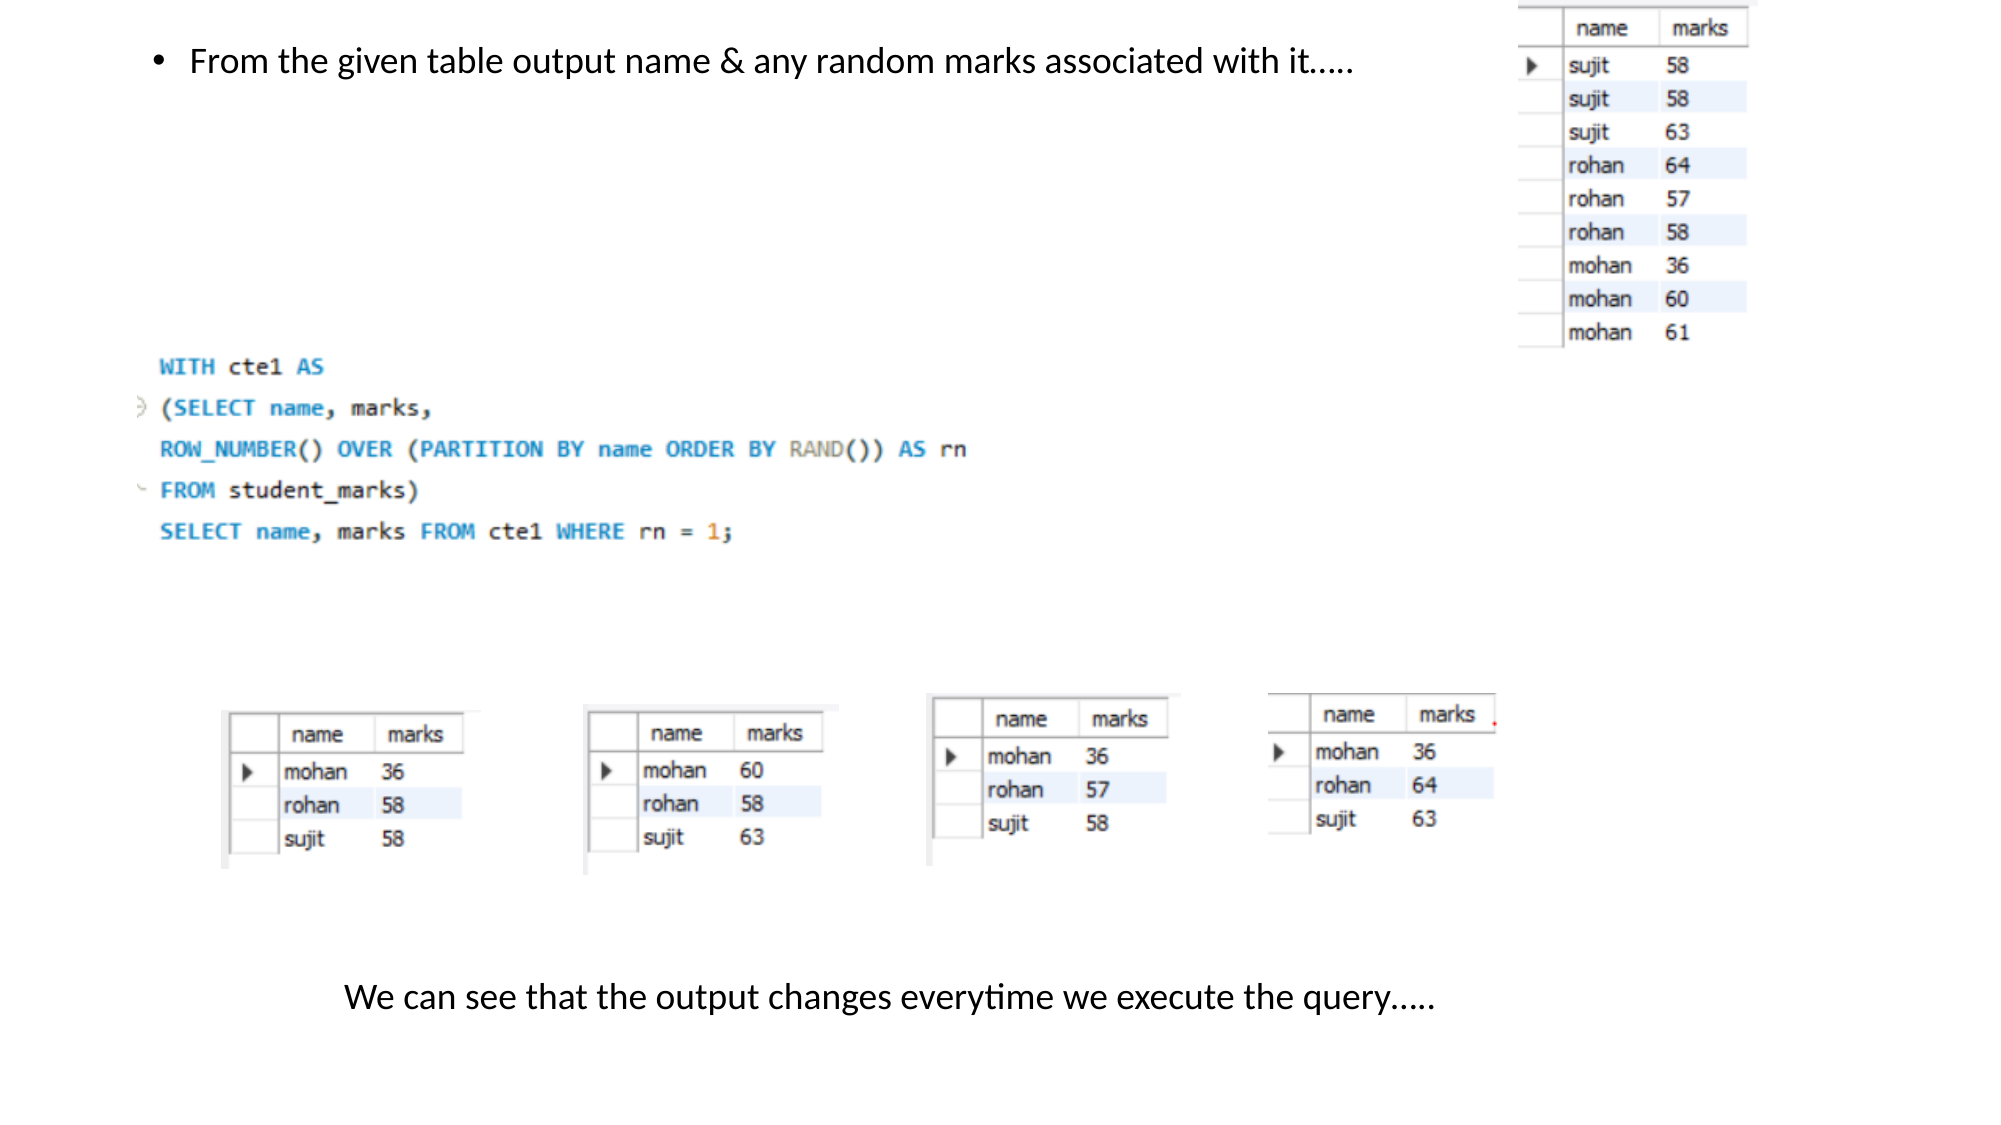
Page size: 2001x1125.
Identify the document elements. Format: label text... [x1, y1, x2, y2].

list From the given table output name & any random marks associated with it….. [137, 33, 1863, 1014]
picture [1268, 693, 1516, 857]
picture [221, 710, 481, 869]
picture [1518, 0, 1758, 382]
text_box We can see that the output changes everytime we execute the query….. [329, 964, 1453, 1025]
picture [137, 333, 1008, 587]
picture [926, 693, 1181, 866]
picture [583, 704, 839, 875]
